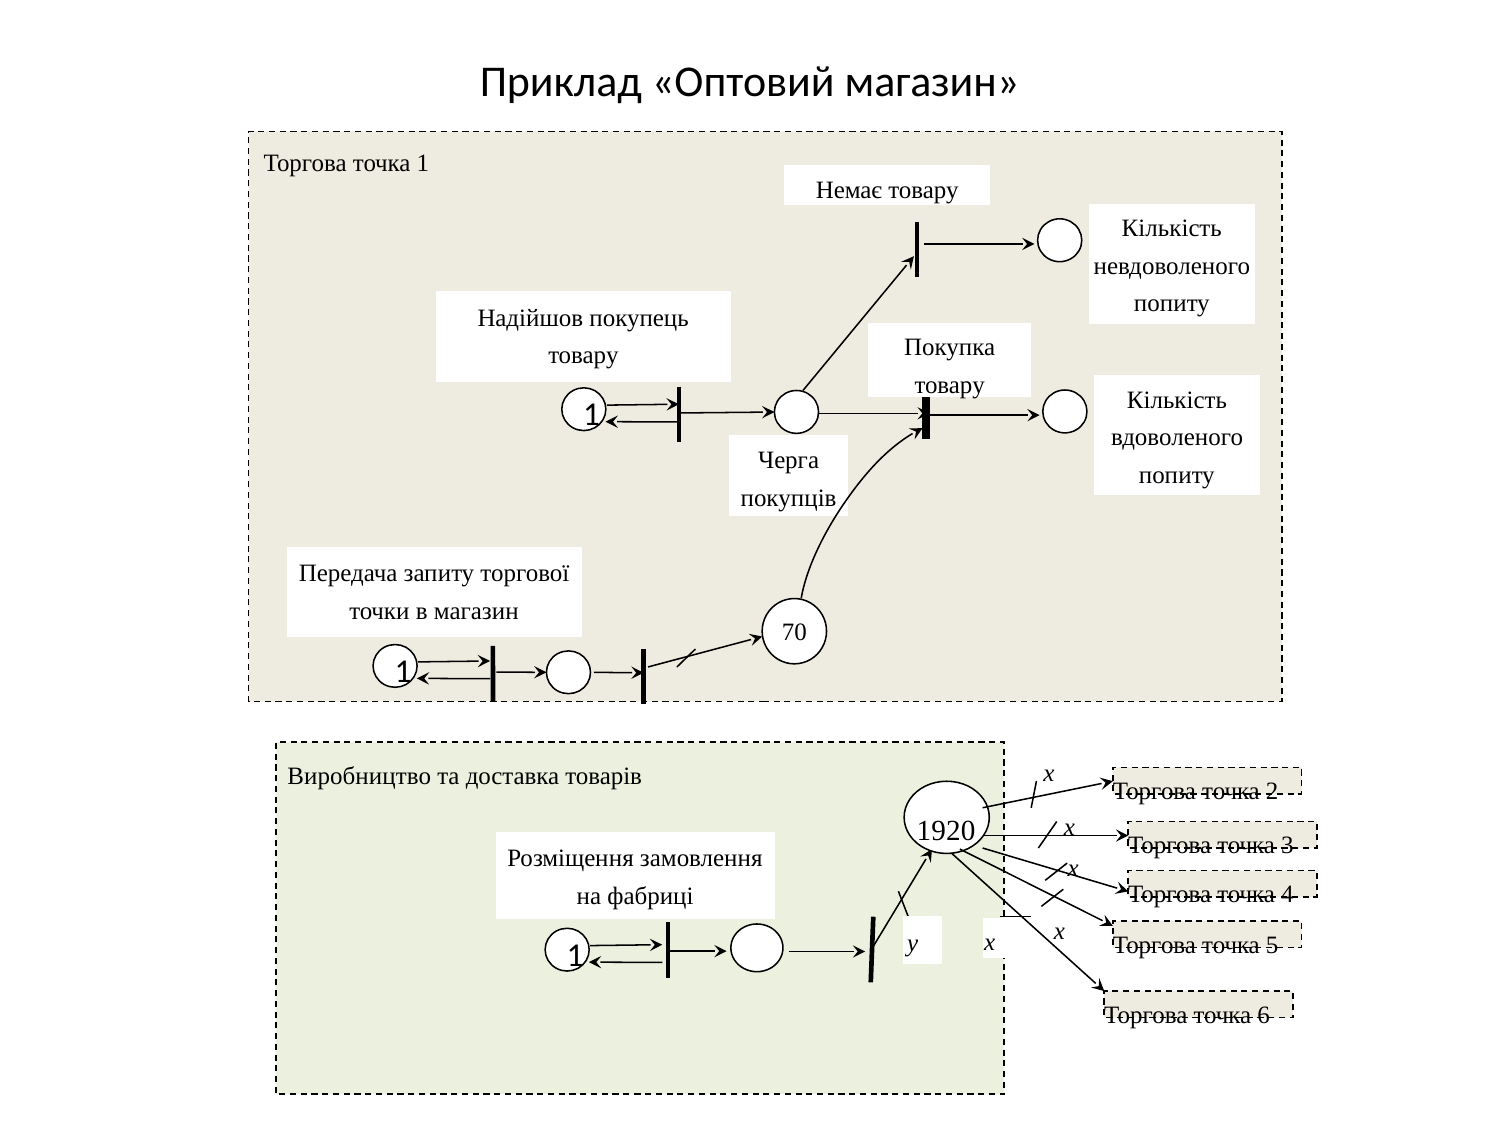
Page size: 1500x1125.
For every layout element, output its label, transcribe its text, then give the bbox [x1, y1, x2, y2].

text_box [248, 131, 1318, 1095]
title Приклад «Оптовий магазин» [75, 45, 1425, 114]
